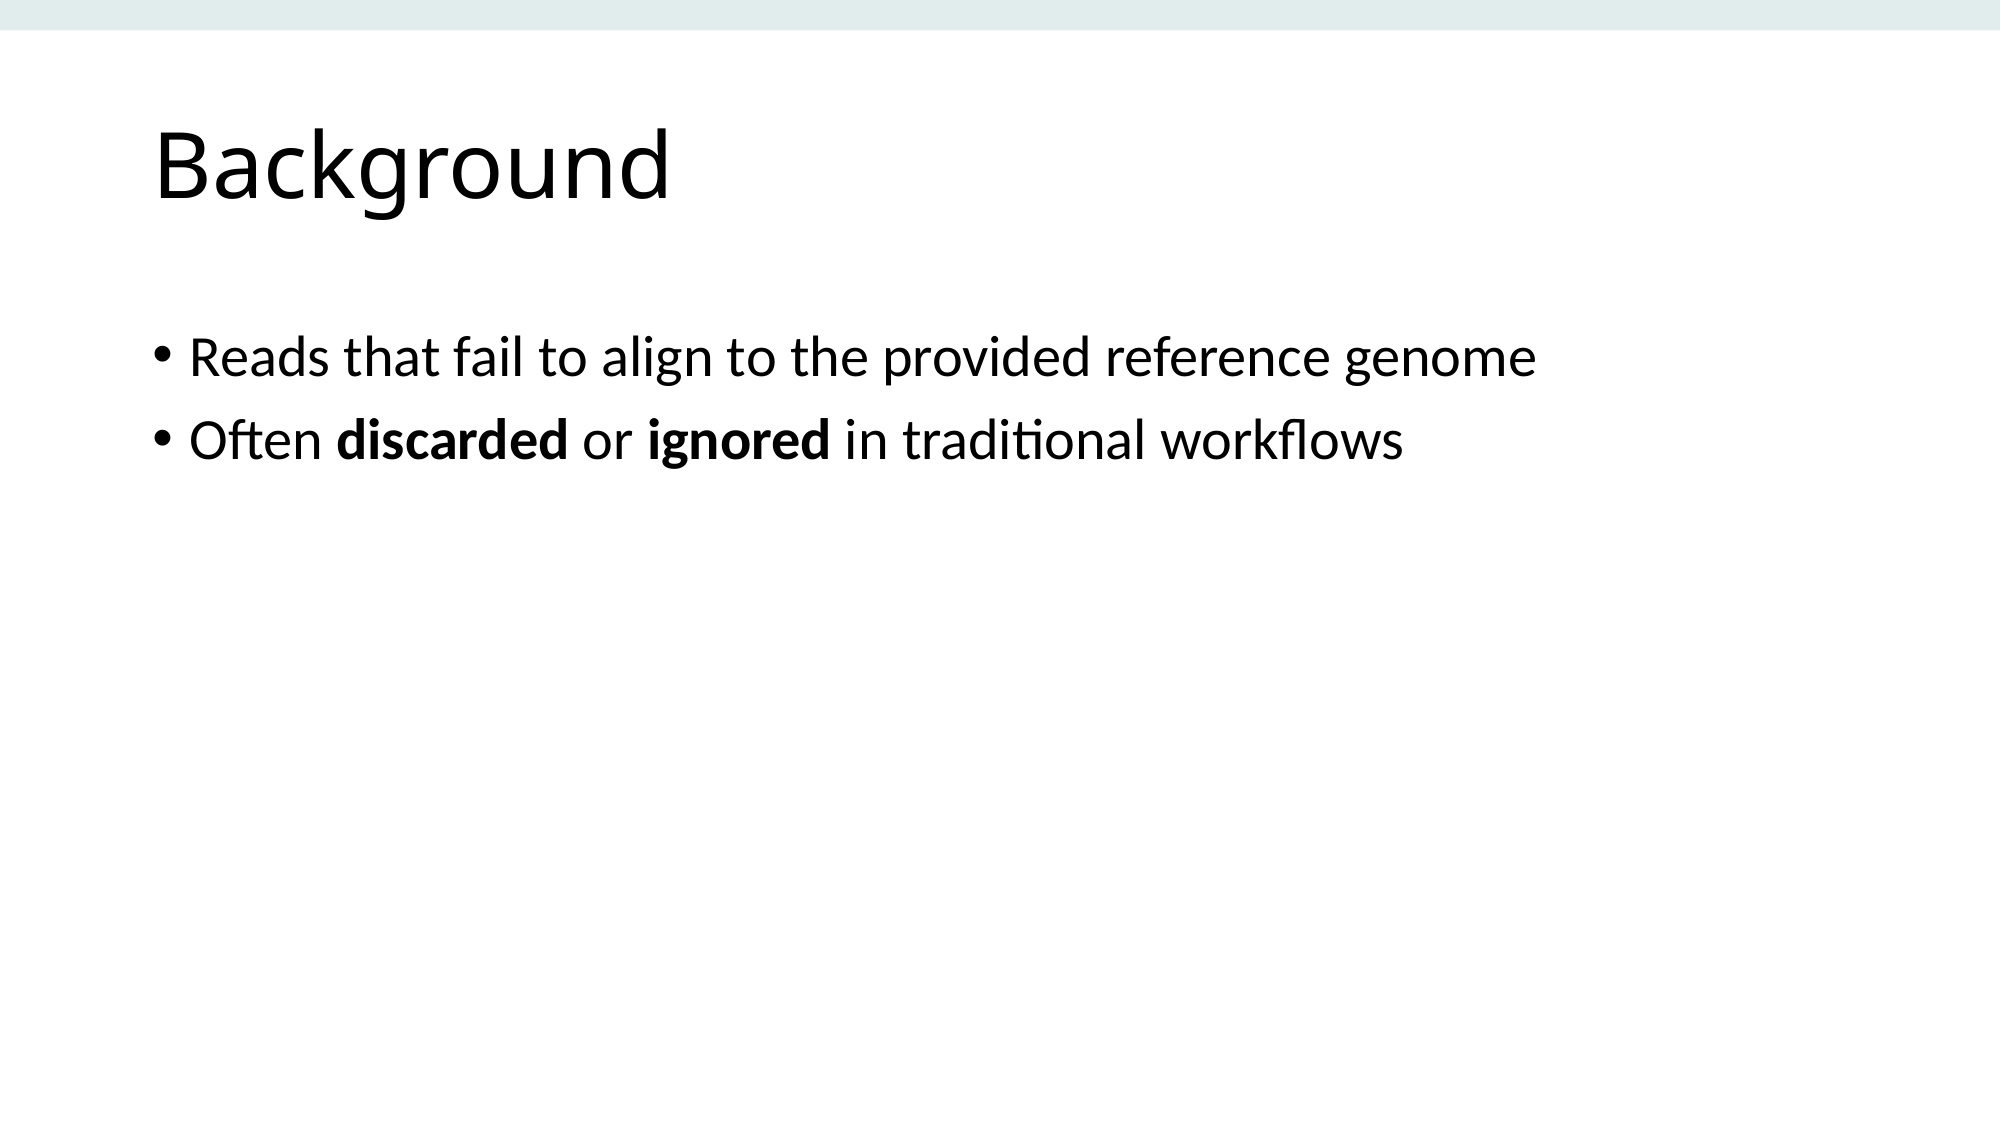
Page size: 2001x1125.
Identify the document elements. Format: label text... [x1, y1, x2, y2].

title Background [137, 59, 1863, 278]
list Reads that fail to align to the provided reference genome Often discarded or ignored in traditional workflows [137, 318, 1876, 1032]
text_box [0, 0, 2000, 31]
